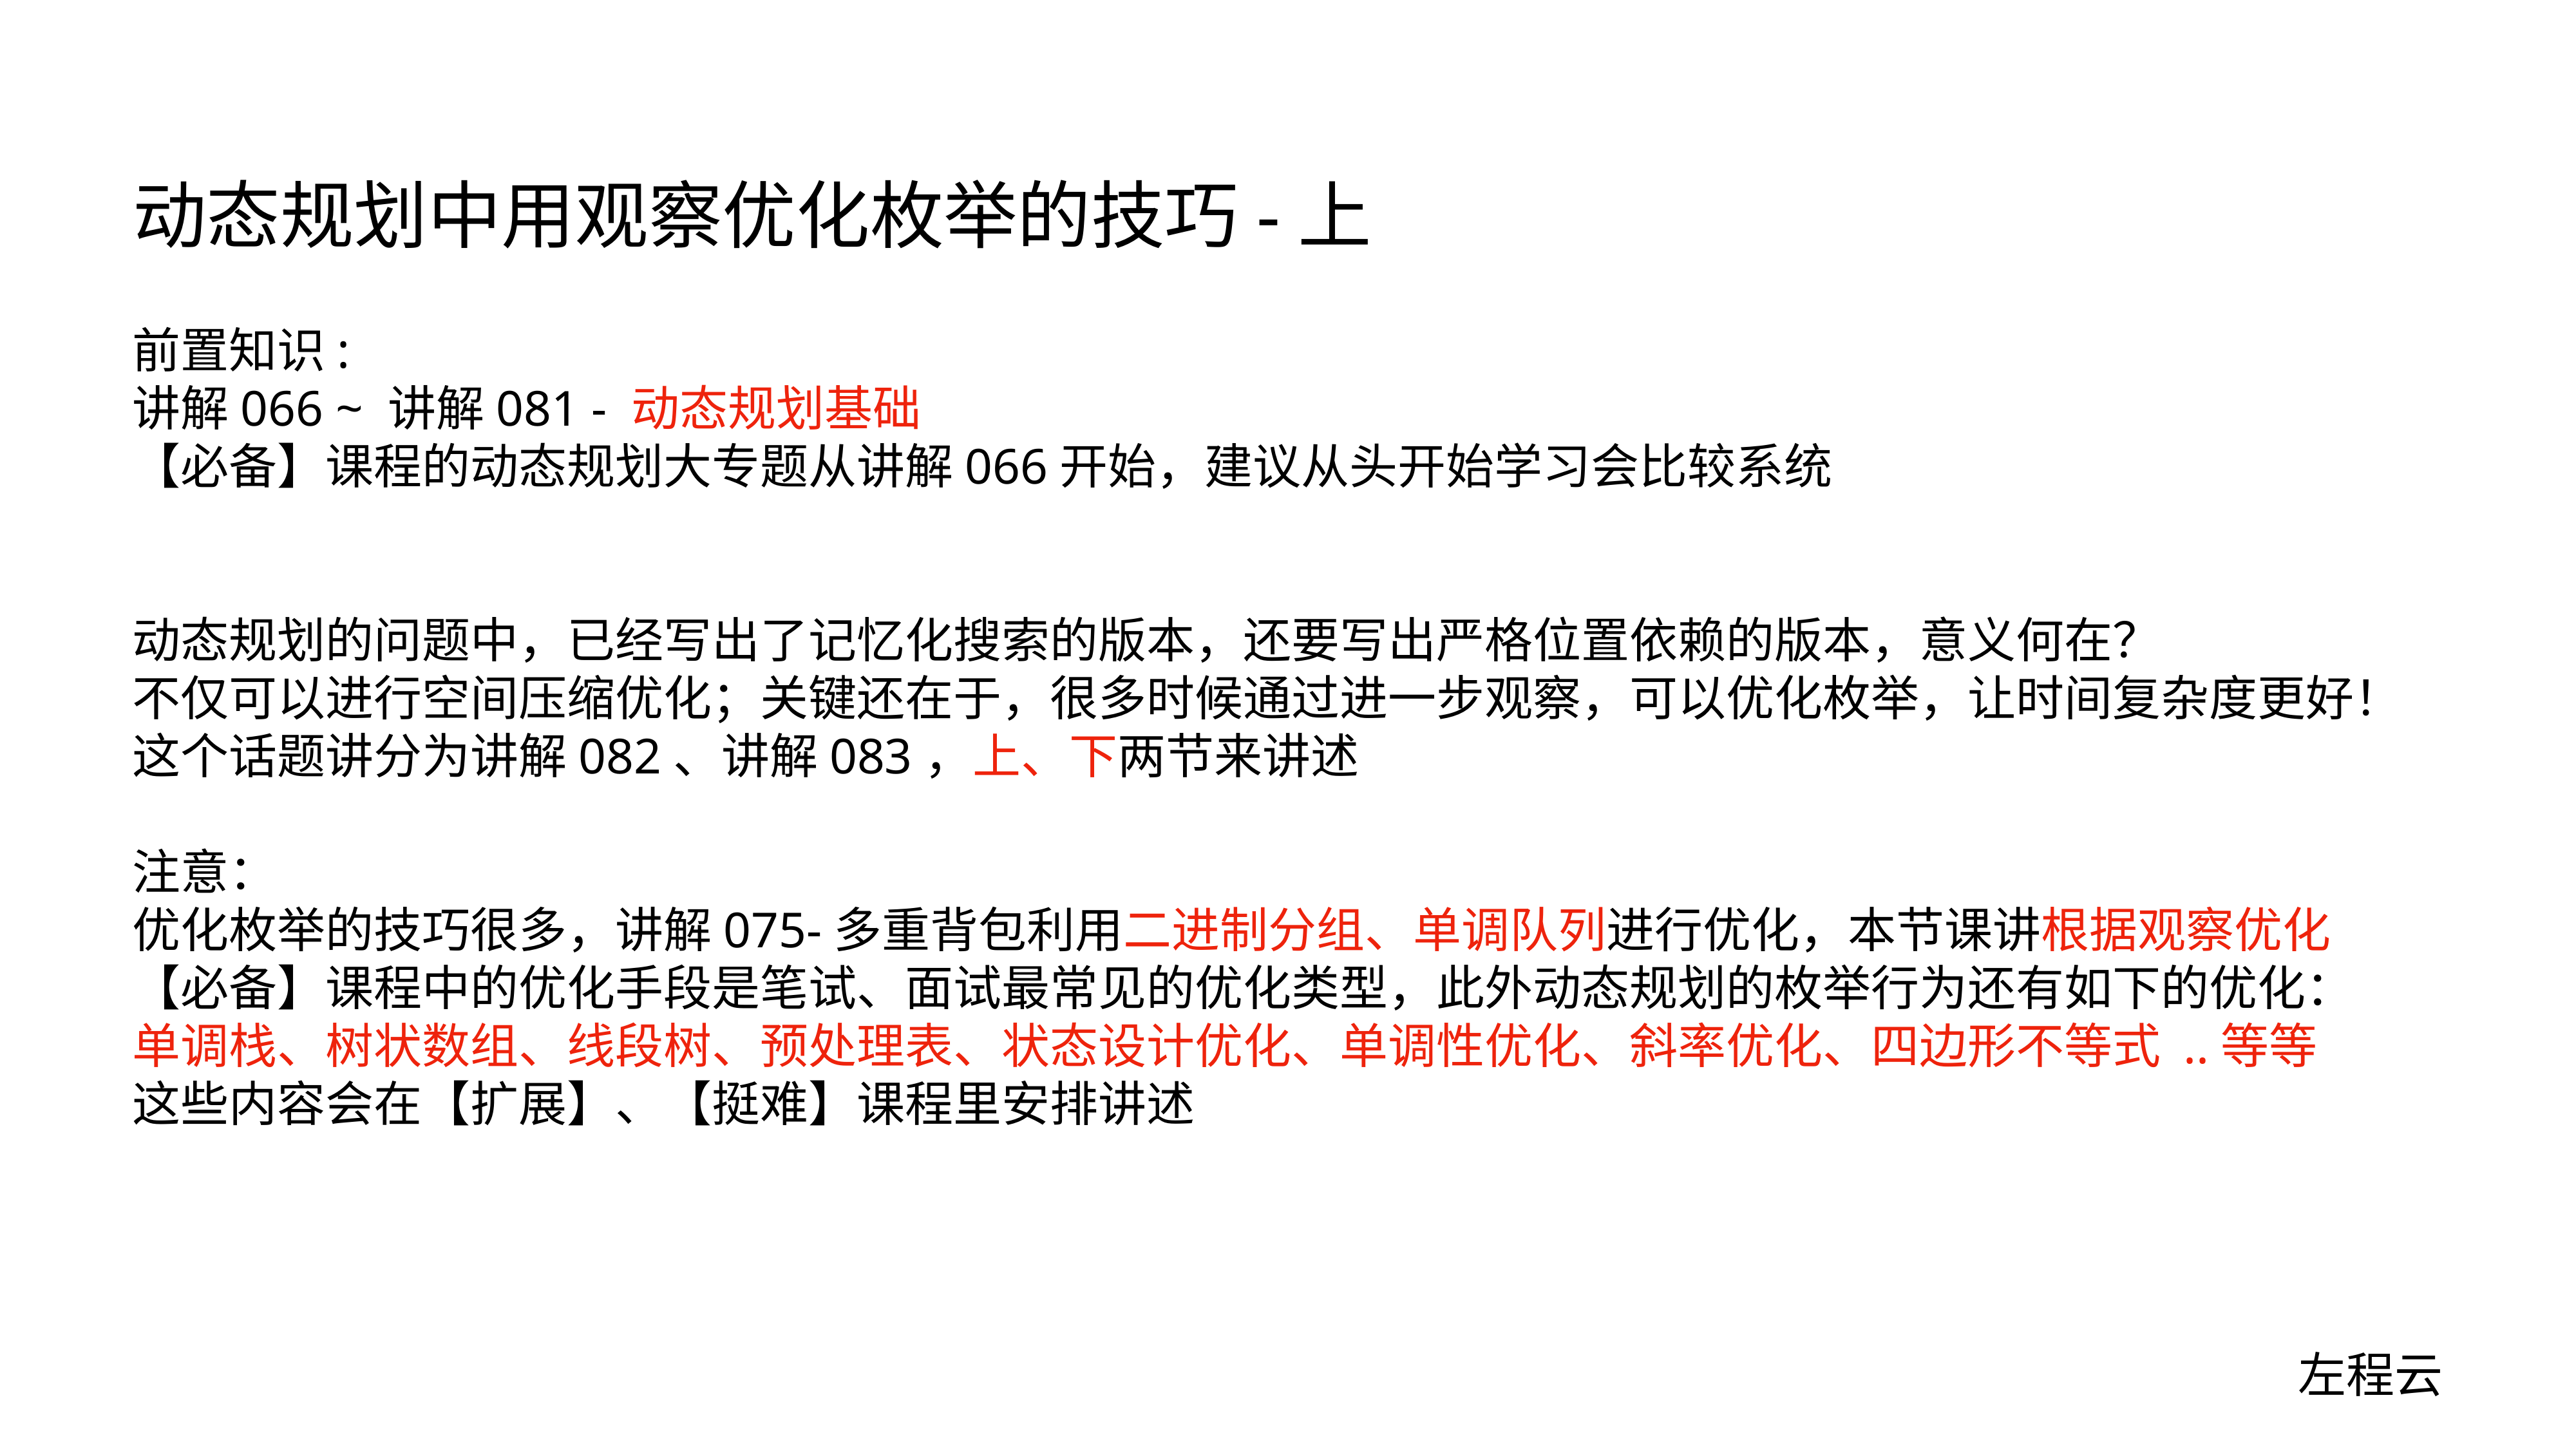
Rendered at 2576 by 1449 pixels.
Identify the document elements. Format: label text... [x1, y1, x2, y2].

text_box 左程云 [127, 1339, 2449, 1408]
title 动态规划中用观察优化枚举的技巧-上 [127, 48, 2449, 263]
text_box 前置知识: 讲解066 ~ 讲解081 - 动态规划基础 【必备】课程的动态规划大专题从讲解066开始，建议从头开始学习会比较系统 动态规划的问题中，已经写出了记忆化搜索的版本，还要写出严格位置依赖的版本，意义何在？ 不仅可以进行空间压缩优化；关键还在于，很多时候通过进一步观察，可以优化枚举，让时间复杂度更好！ 这个话题讲分为讲解082、讲解083，上、下两节来讲述 注意： 优化枚举的技巧很多，讲解075-多重背包利用二进制分组、单调队列进行优化，本节课讲根据观察优化 【必备】课程中的优化手段是笔试、面试最常见的优化类型，此外动态规划的枚举行为还有如下的优化： 单调栈、树状数组、线段树、预处理表、状态设计优化、单调性优化、斜率优化、四边形不等式 ..等等 这些内容会在【扩展】、【挺难】课程里安排讲述 [127, 314, 2449, 1304]
